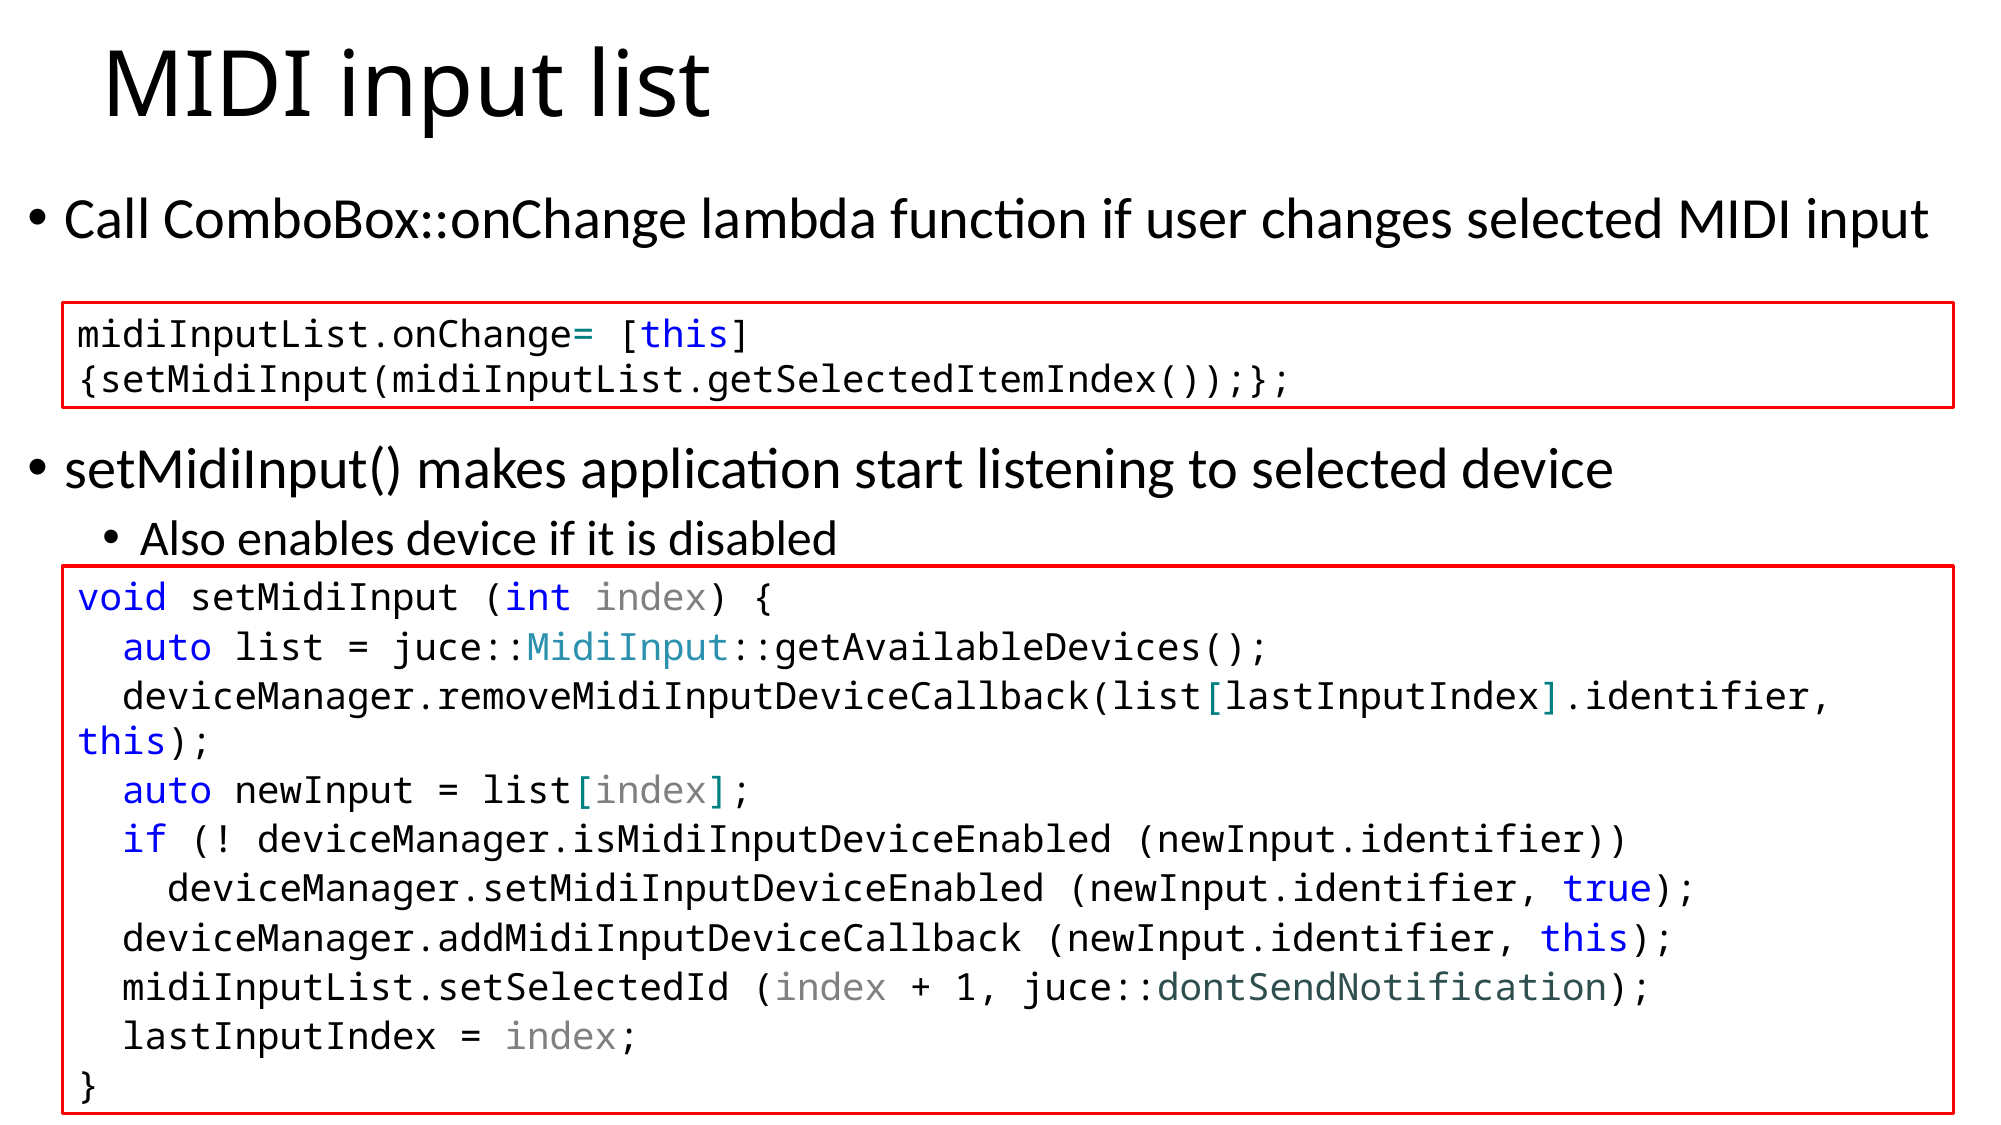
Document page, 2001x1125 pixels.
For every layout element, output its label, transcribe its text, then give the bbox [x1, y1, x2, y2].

title MIDI input list [86, 0, 1848, 174]
text_box midiInputList.onChange= [this] {setMidiInput(midiInputList.getSelectedItemIndex());}; [62, 302, 1954, 408]
list Call ComboBox::onChange lambda function if user changes selected MIDI input setMidiInput() makes application start listening to selected device Also enables device if it is disabled [12, 180, 1982, 1052]
text_box void setMidiInput (int index) { auto list = juce::MidiInput::getAvailableDevices(); deviceManager.removeMidiInputDeviceCallback(list[lastInputIndex].identifier, this); auto newInput = list[index]; if (! deviceManager.isMidiInputDeviceEnabled (newInput.identifier)) deviceManager.setMidiInputDeviceEnabled (newInput.identifier, true); deviceManager.addMidiInputDeviceCallback (newInput.identifier, this); midiInputList.setSelectedId (index + 1, juce::dontSendNotification); lastInputIndex = index; } [62, 565, 1954, 1114]
